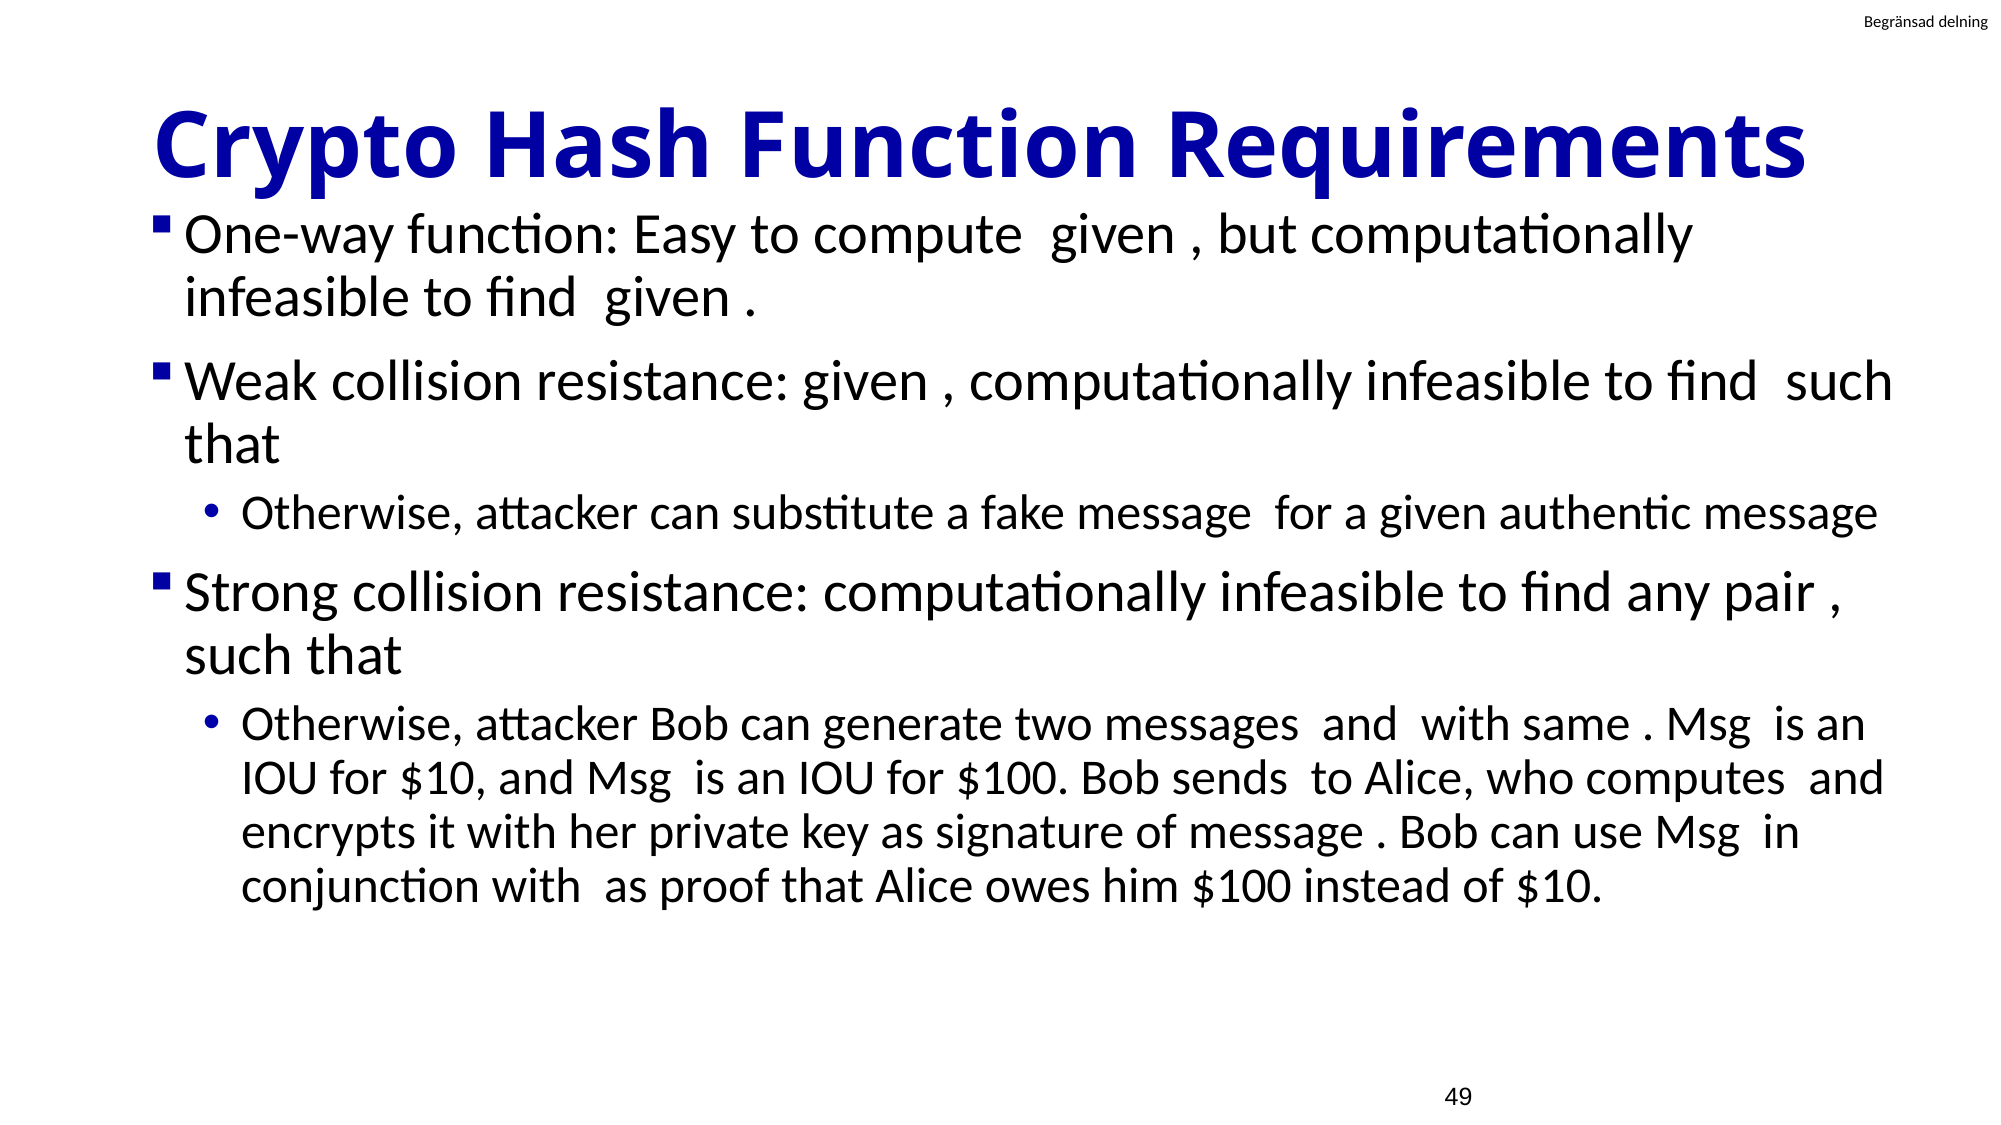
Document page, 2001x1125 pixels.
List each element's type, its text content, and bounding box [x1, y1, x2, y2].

title Crypto Hash Function Requirements [137, 74, 249, 221]
text_box [249, 0, 1756, 263]
slide_number 49 [1137, 1073, 1488, 1114]
title Crypto Hash Function Requirements [1756, 74, 1863, 221]
